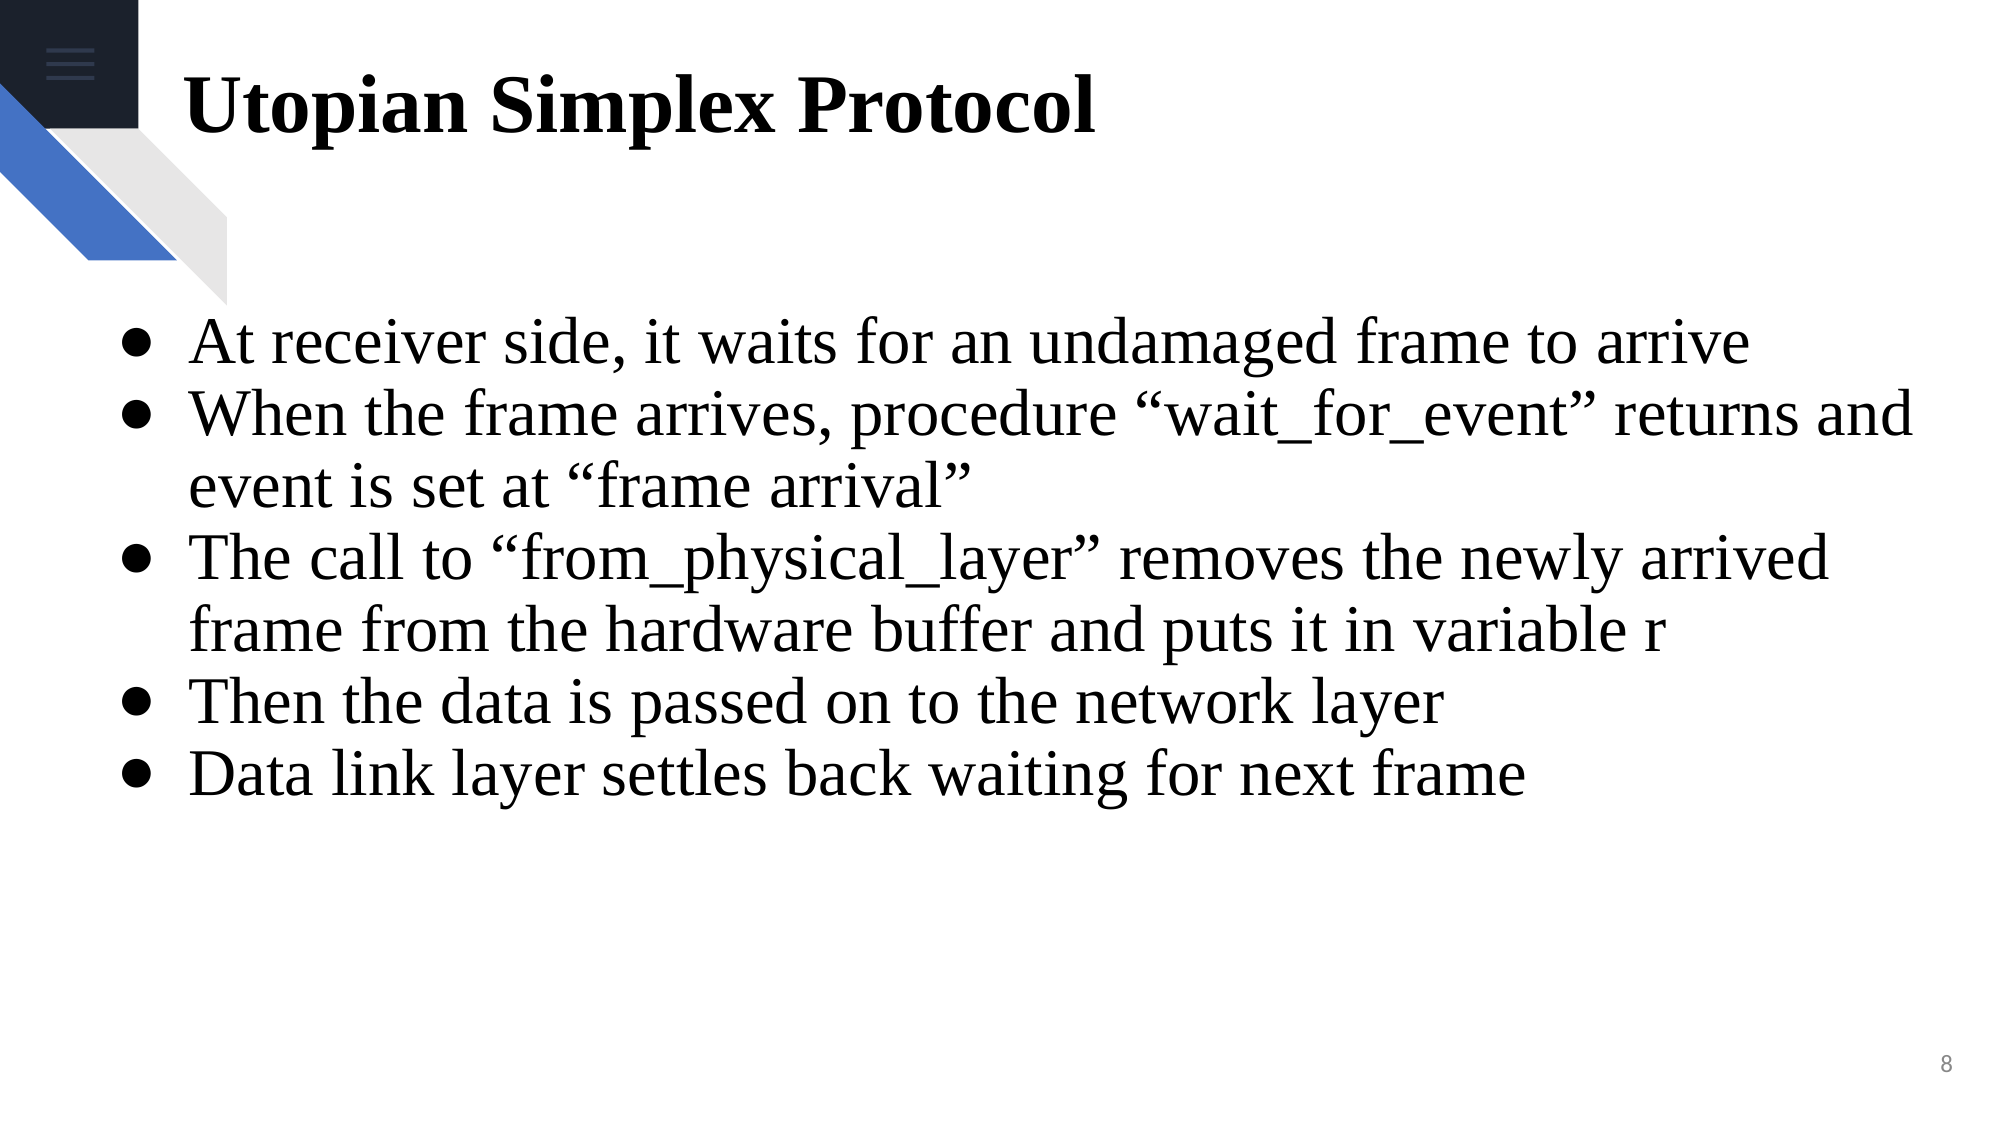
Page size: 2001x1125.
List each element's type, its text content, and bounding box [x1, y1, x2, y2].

slide_number ‹#› [1853, 1019, 1974, 1106]
list At receiver side, it waits for an undamaged frame to arrive When the frame arrives, procedure “wait_for_event” returns and event is set at “frame arrival” The call to “from_physical_layer” removes the newly arrived frame from the hardware buffer and puts it in variable r Then the data is passed on to the network layer Data link layer settles back waiting for next frame [68, 286, 1937, 923]
title Utopian Simplex Protocol [162, 40, 1702, 241]
